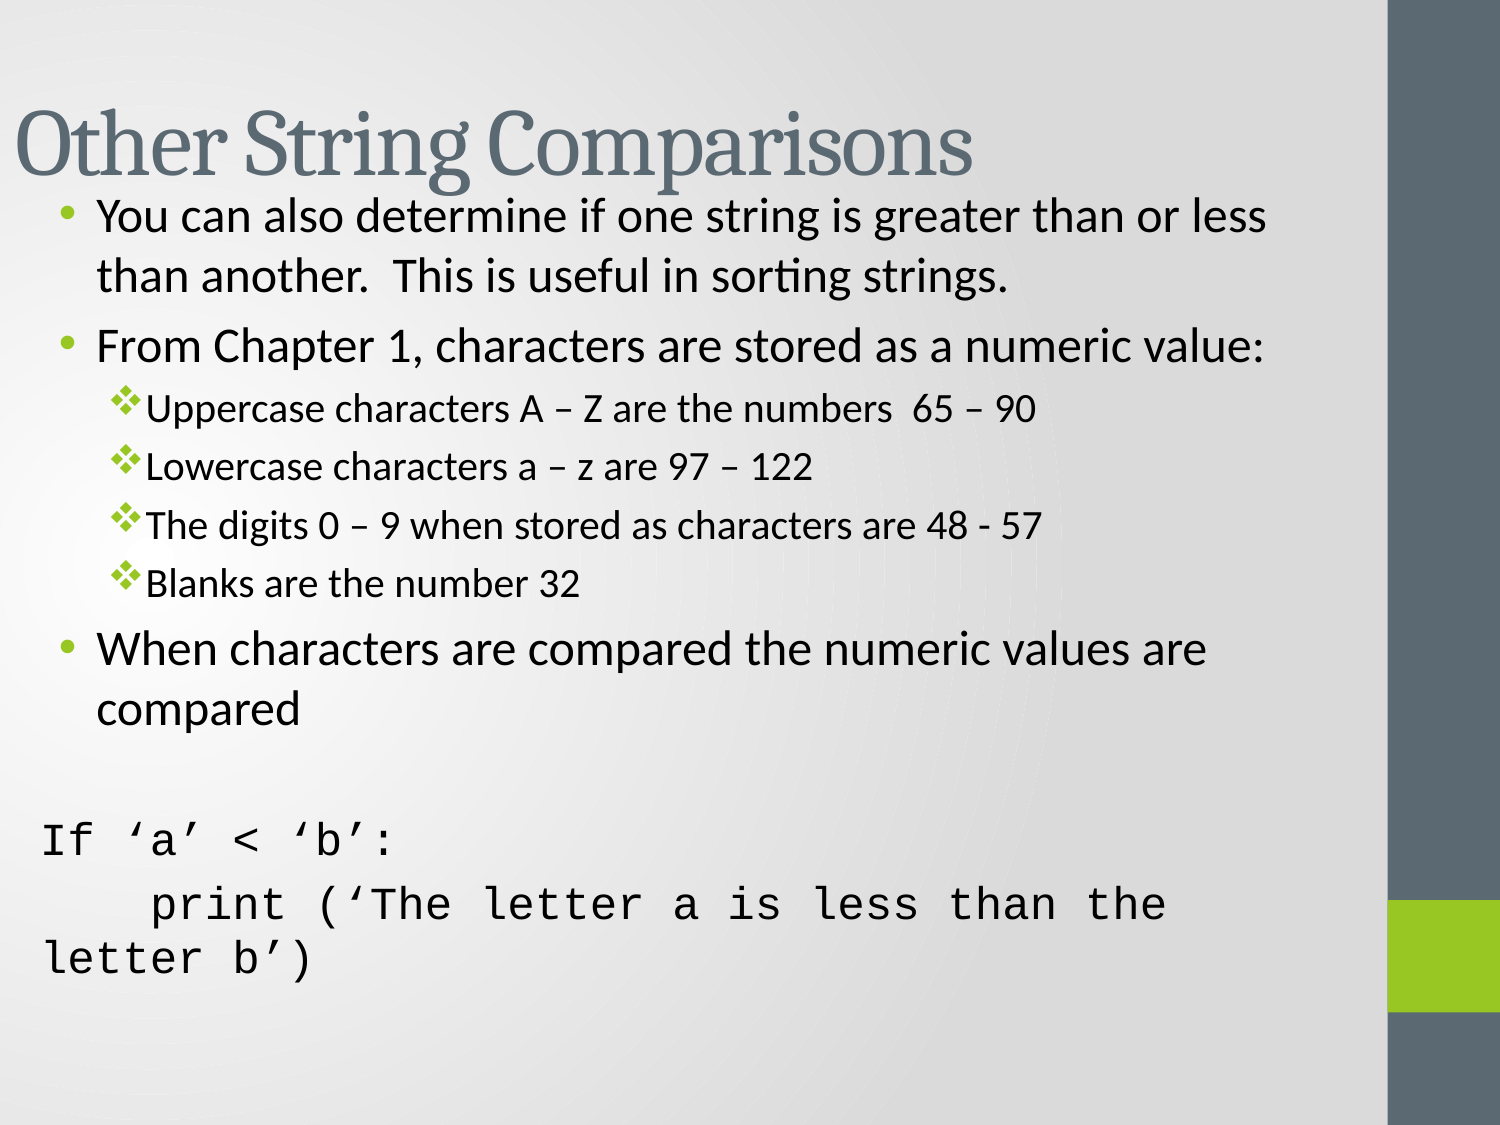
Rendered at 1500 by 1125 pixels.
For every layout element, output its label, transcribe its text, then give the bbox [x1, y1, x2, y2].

title Other String Comparisons [0, 62, 1350, 213]
list You can also determine if one string is greater than or less than another. This is useful in sorting strings. From Chapter 1, characters are stored as a numeric value: Uppercase characters A – Z are the numbers 65 – 90 Lowercase characters a – z are 97 – 122 The digits 0 – 9 when stored as characters are 48 - 57 Blanks are the number 32 When characters are compared the numeric values are compared If ‘a’ < ‘b’: print (‘The letter a is less than the letter b’) [24, 174, 1375, 855]
